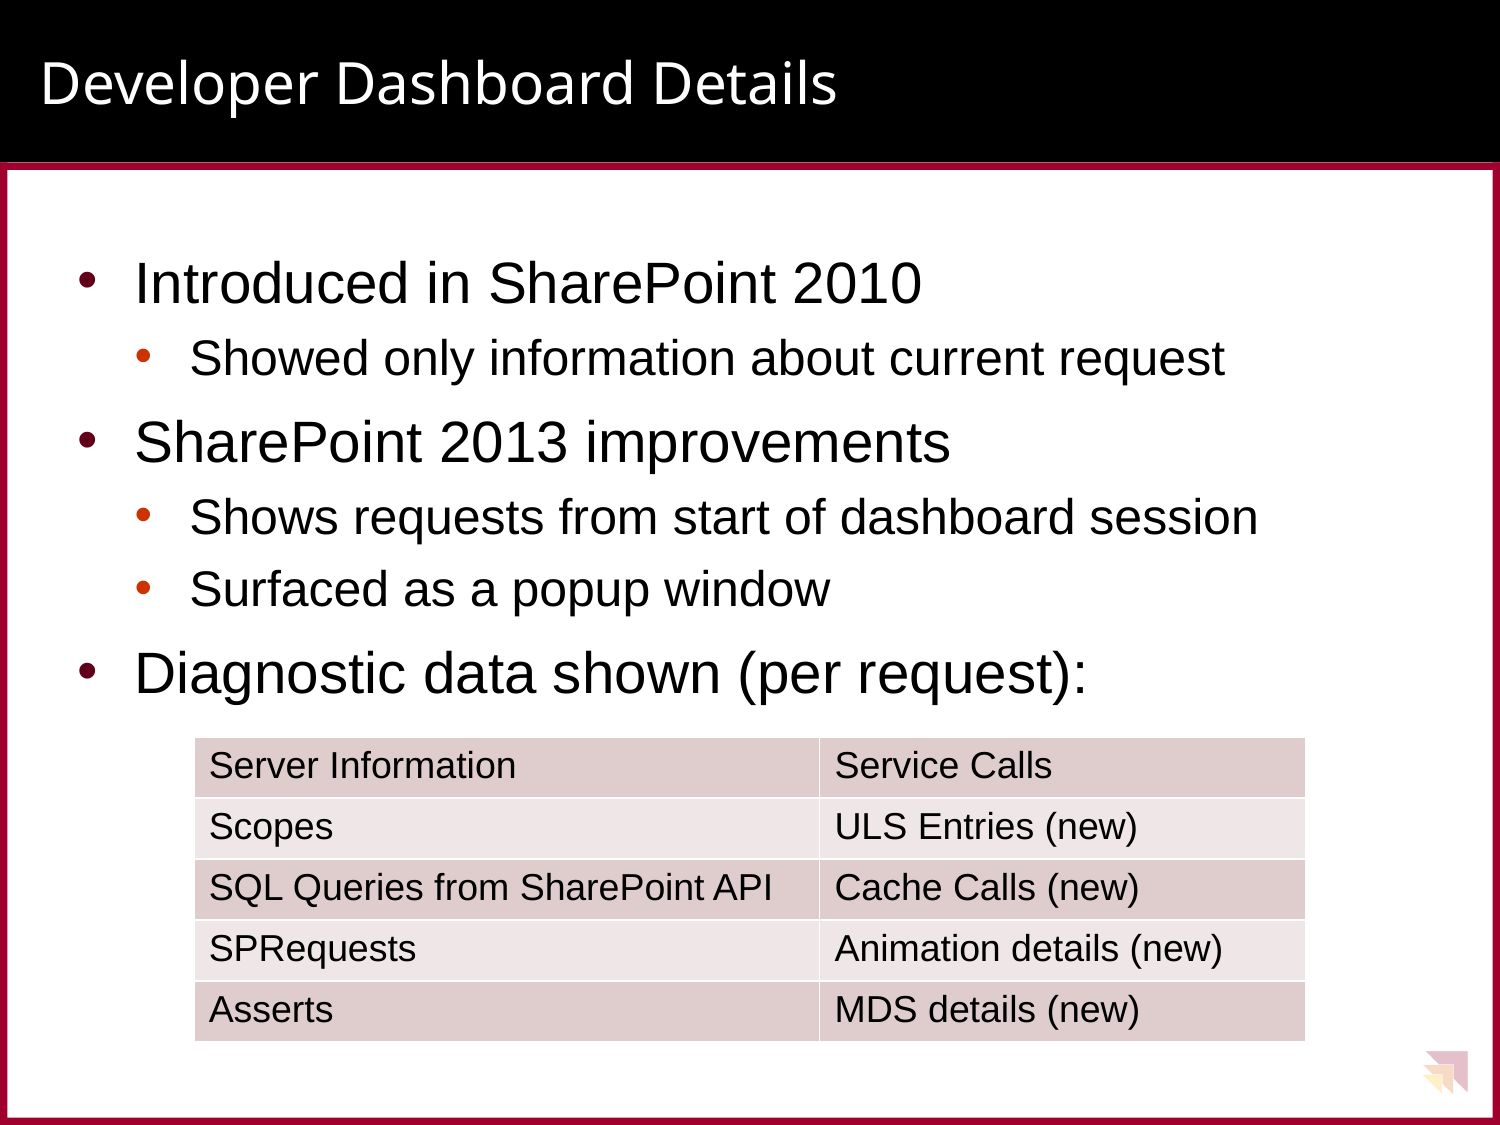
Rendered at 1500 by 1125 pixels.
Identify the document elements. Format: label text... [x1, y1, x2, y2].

table_cell SPRequests [195, 921, 819, 980]
list Introduced in SharePoint 2010 Showed only information about current request SharePoint 2013 improvements Shows requests from start of dashboard session Surfaced as a popup window Diagnostic data shown (per request): [62, 237, 1438, 1088]
table_cell ULS Entries (new) [820, 799, 1305, 858]
table_cell Scopes [195, 799, 819, 858]
table_header Service Calls [820, 738, 1305, 797]
table_cell SQL Queries from SharePoint API [195, 860, 819, 919]
title Developer Dashboard Details [24, 12, 1438, 150]
table_cell Cache Calls (new) [820, 860, 1305, 919]
table_cell Asserts [195, 982, 819, 1041]
table_header Server Information [195, 738, 819, 797]
table_cell Animation details (new) [820, 921, 1305, 980]
table_cell MDS details (new) [820, 982, 1305, 1041]
